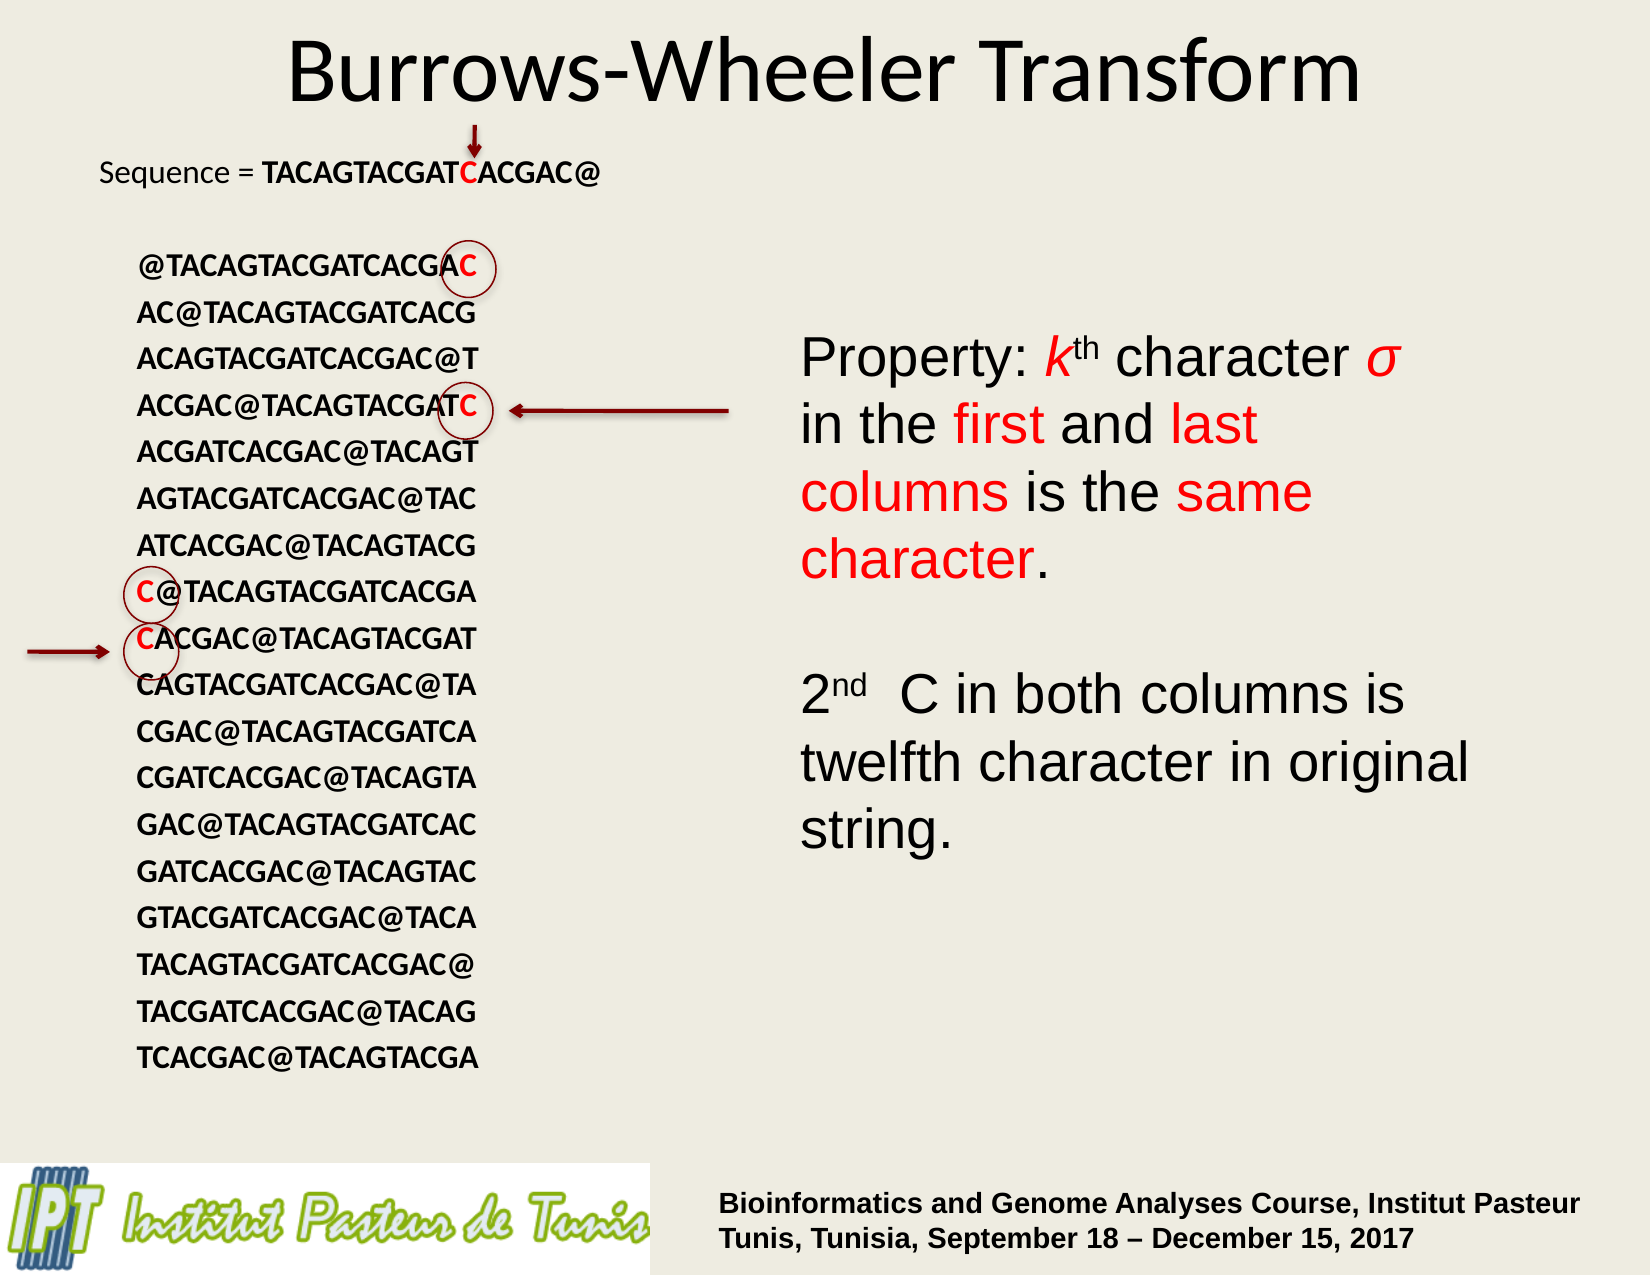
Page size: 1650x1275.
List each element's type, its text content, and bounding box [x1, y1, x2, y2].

picture [0, 1163, 650, 1275]
text_box [123, 622, 180, 681]
text_box [123, 565, 180, 623]
text_box Property: kth character σ in the first and last columns is the same character. 2nd C in both columns is twelfth character in original string. [783, 311, 1499, 869]
text_box [440, 240, 497, 299]
list Sequence = TACAGTACGATCACGAC@ @TACAGTACGATCACGAC AC@TACAGTACGATCACG ACAGTACGATCACGAC@T ACGAC@TACAGTACGATC ACGATCACGAC@TACAGT AGTACGATCACGAC@TAC ATCACGAC@TACAGTACG C@TACAGTACGATCACGA CACGAC@TACAGTACGAT CAGTACGATCACGAC@TA CGAC@TACAGTACGATCA CGATCACGAC@TACAGTA GAC@TACAGTACGATCAC GATCACGAC@TACAGTAC GTACGATCACGAC@TACA TACAGTACGATCACGAC@ TACGATCACGAC@TACAG TCACGAC@TACAGTACGA [82, 141, 1568, 1092]
title Burrows-Wheeler Transform [82, 0, 1568, 141]
text_box [437, 381, 494, 440]
